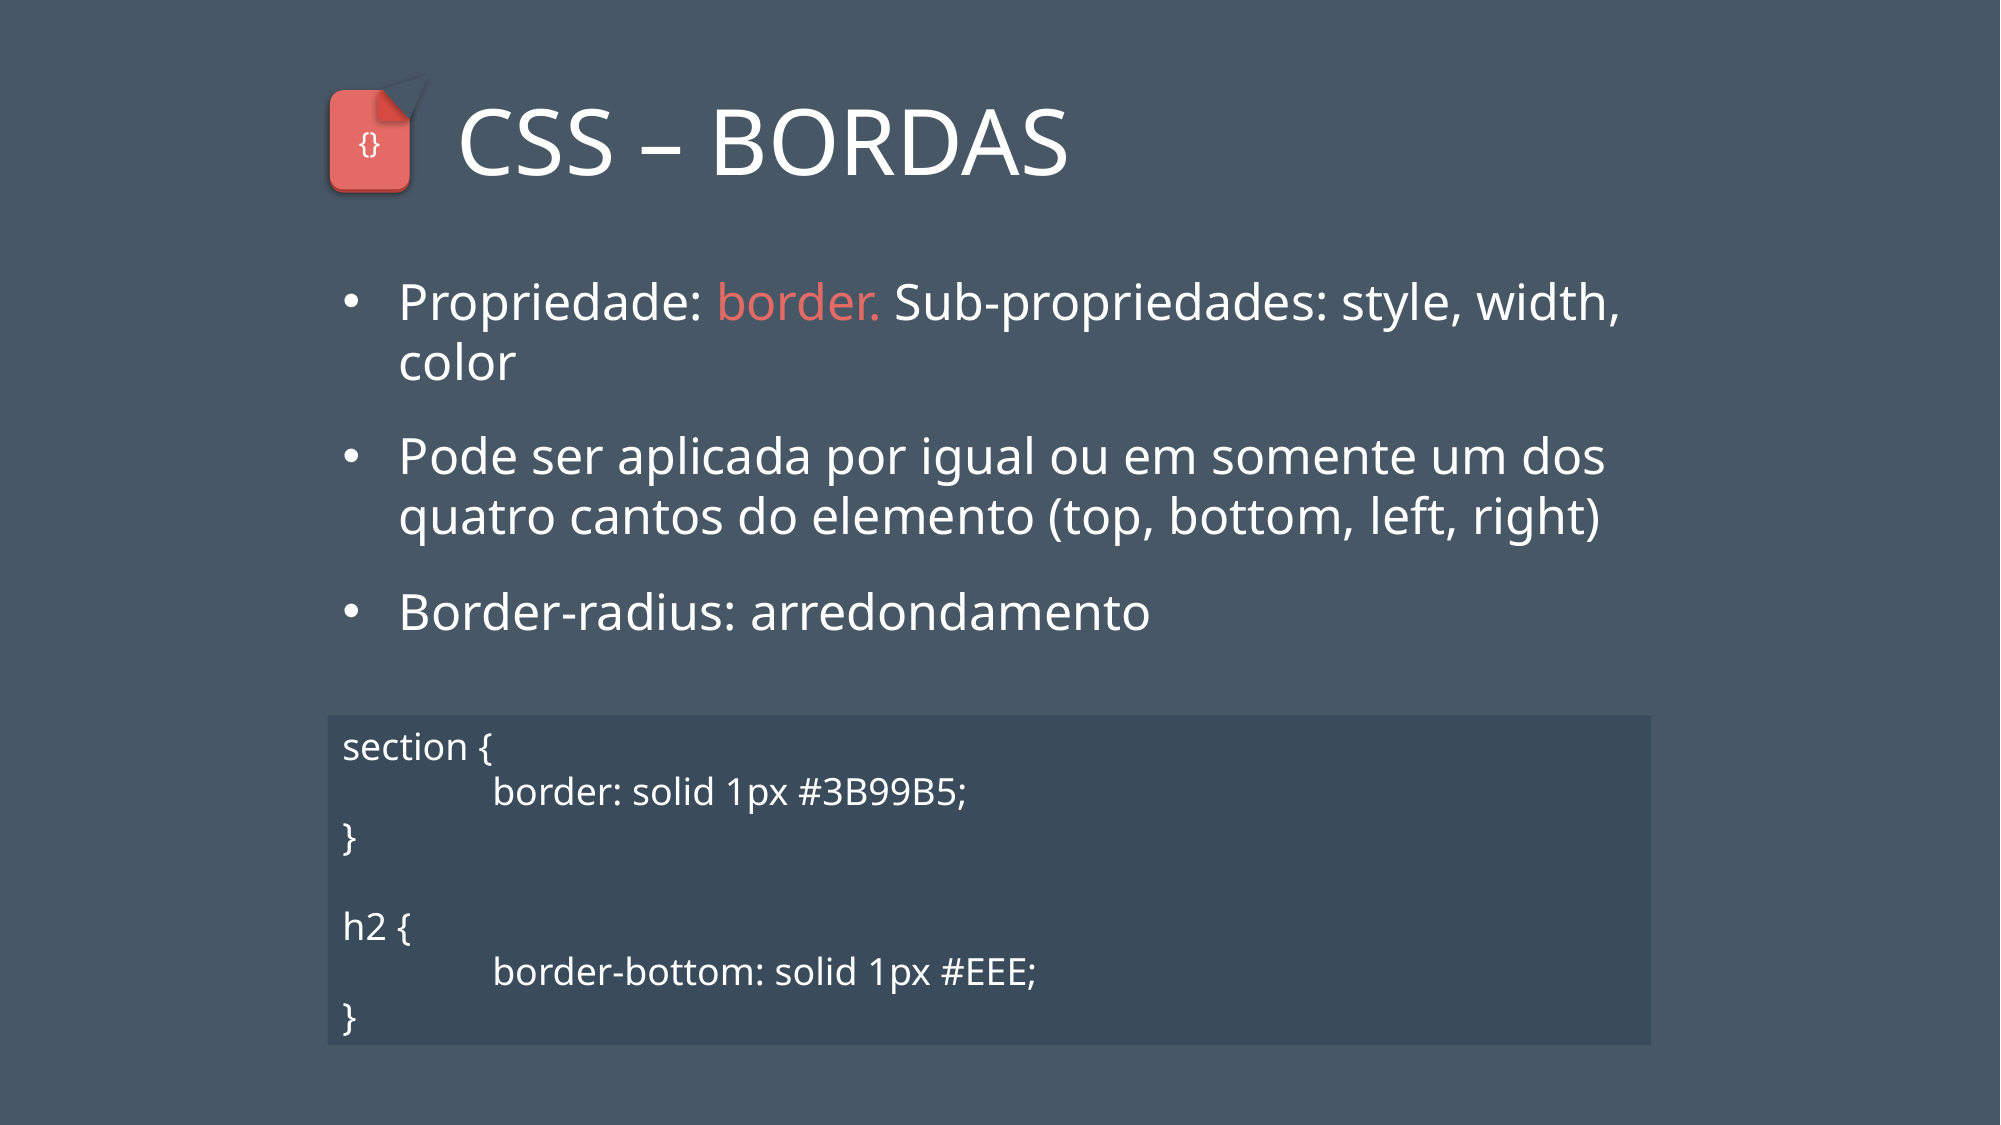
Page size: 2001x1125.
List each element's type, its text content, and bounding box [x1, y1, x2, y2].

list Propriedade: border. Sub-propriedades: style, width, color Pode ser aplicada por igual ou em somente um dos quatro cantos do elemento (top, bottom, left, right) Border-radius: arredondamento [327, 262, 1675, 754]
title CSS – BORDAS [441, 45, 1675, 233]
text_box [329, 68, 435, 193]
text_box section { border: solid 1px #3B99B5; } h2 { border-bottom: solid 1px #EEE; } [327, 754, 1652, 1046]
